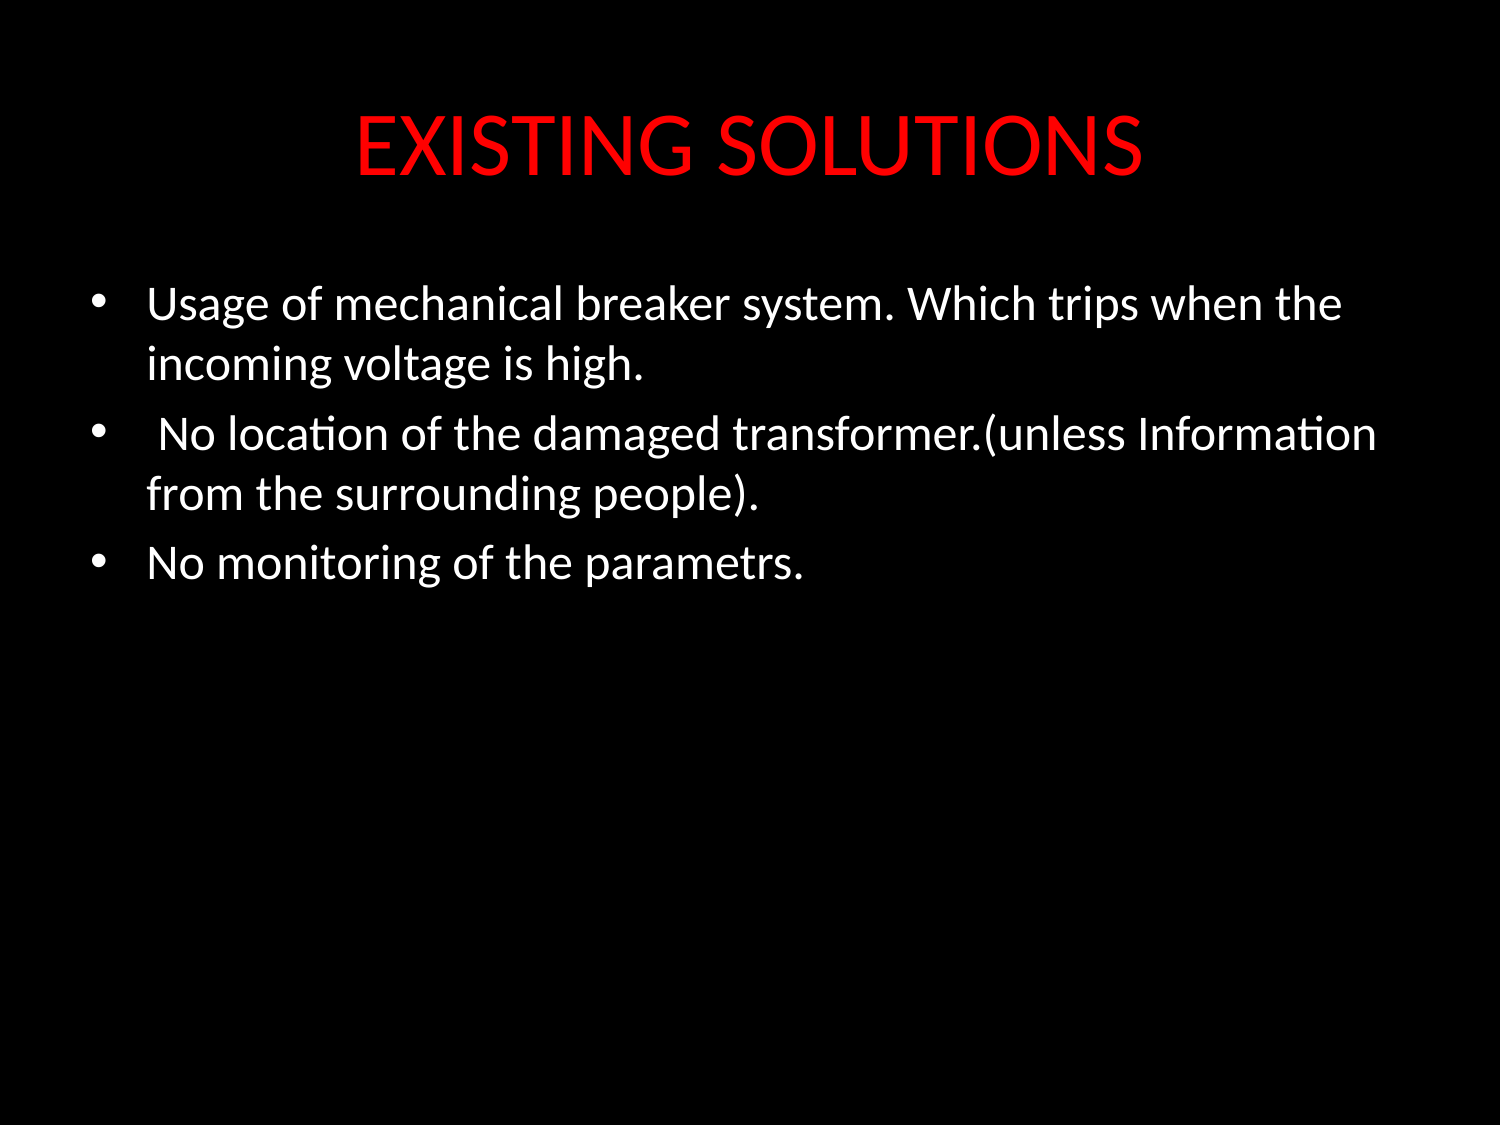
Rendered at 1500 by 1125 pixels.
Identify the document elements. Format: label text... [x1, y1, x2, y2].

list Usage of mechanical breaker system. Which trips when the incoming voltage is high. No location of the damaged transformer.(unless Information from the surrounding people). No monitoring of the parametrs. [75, 262, 1425, 1005]
title EXISTING SOLUTIONS [75, 45, 1425, 233]
